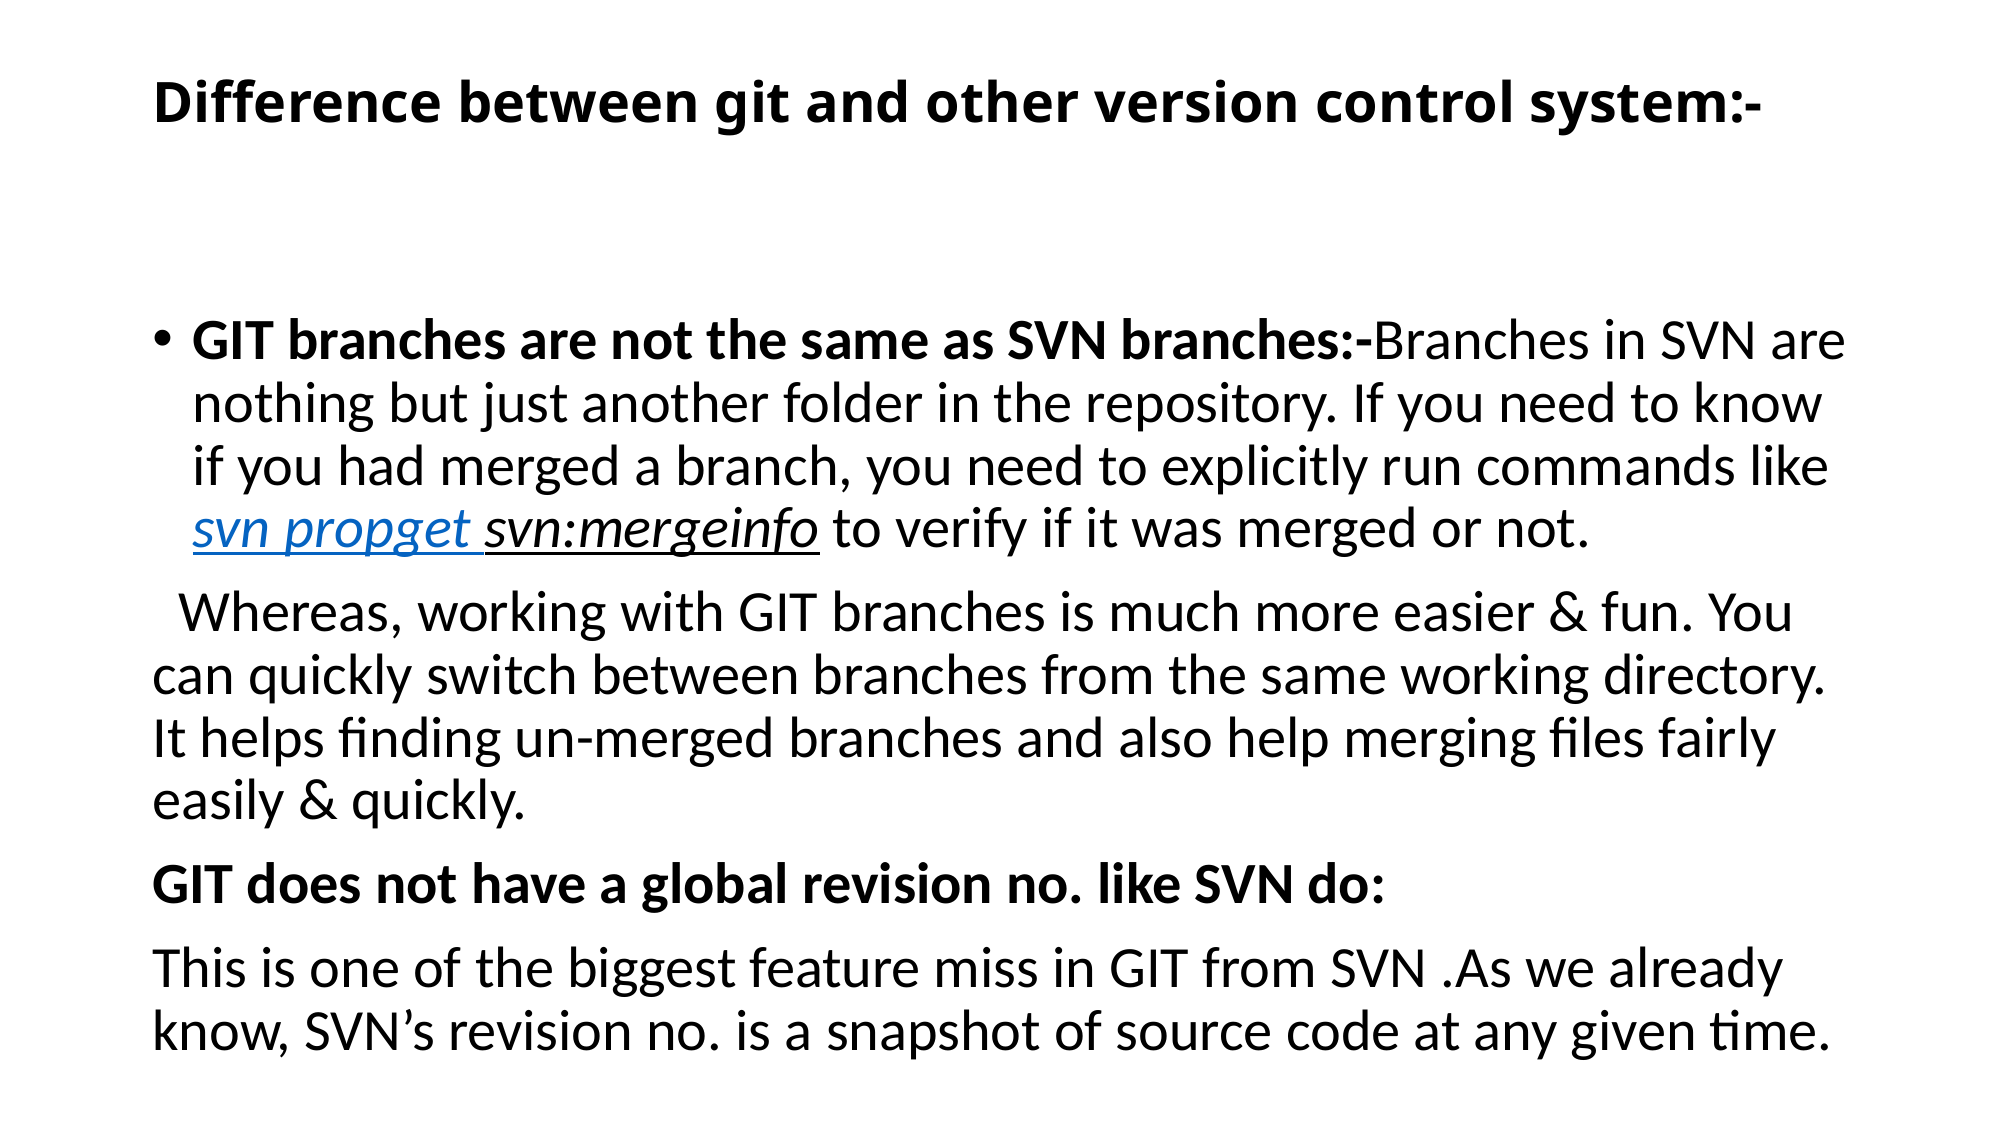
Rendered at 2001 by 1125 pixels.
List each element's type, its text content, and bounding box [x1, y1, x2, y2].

list GIT branches are not the same as SVN branches:-Branches in SVN are nothing but just another folder in the repository. If you need to know if you had merged a branch, you need to explicitly run commands like svn propget svn:mergeinfo to verify if it was merged or not. Whereas, working with GIT branches is much more easier & fun. You can quickly switch between branches from the same working directory. It helps finding un-merged branches and also help merging files fairly easily & quickly. GIT does not have a global revision no. like SVN do: This is one of the biggest feature miss in GIT from SVN .As we already know, SVN’s revision no. is a snapshot of source code at any given time. [137, 301, 1863, 1076]
title Difference between git and other version control system:- [137, 59, 1863, 150]
